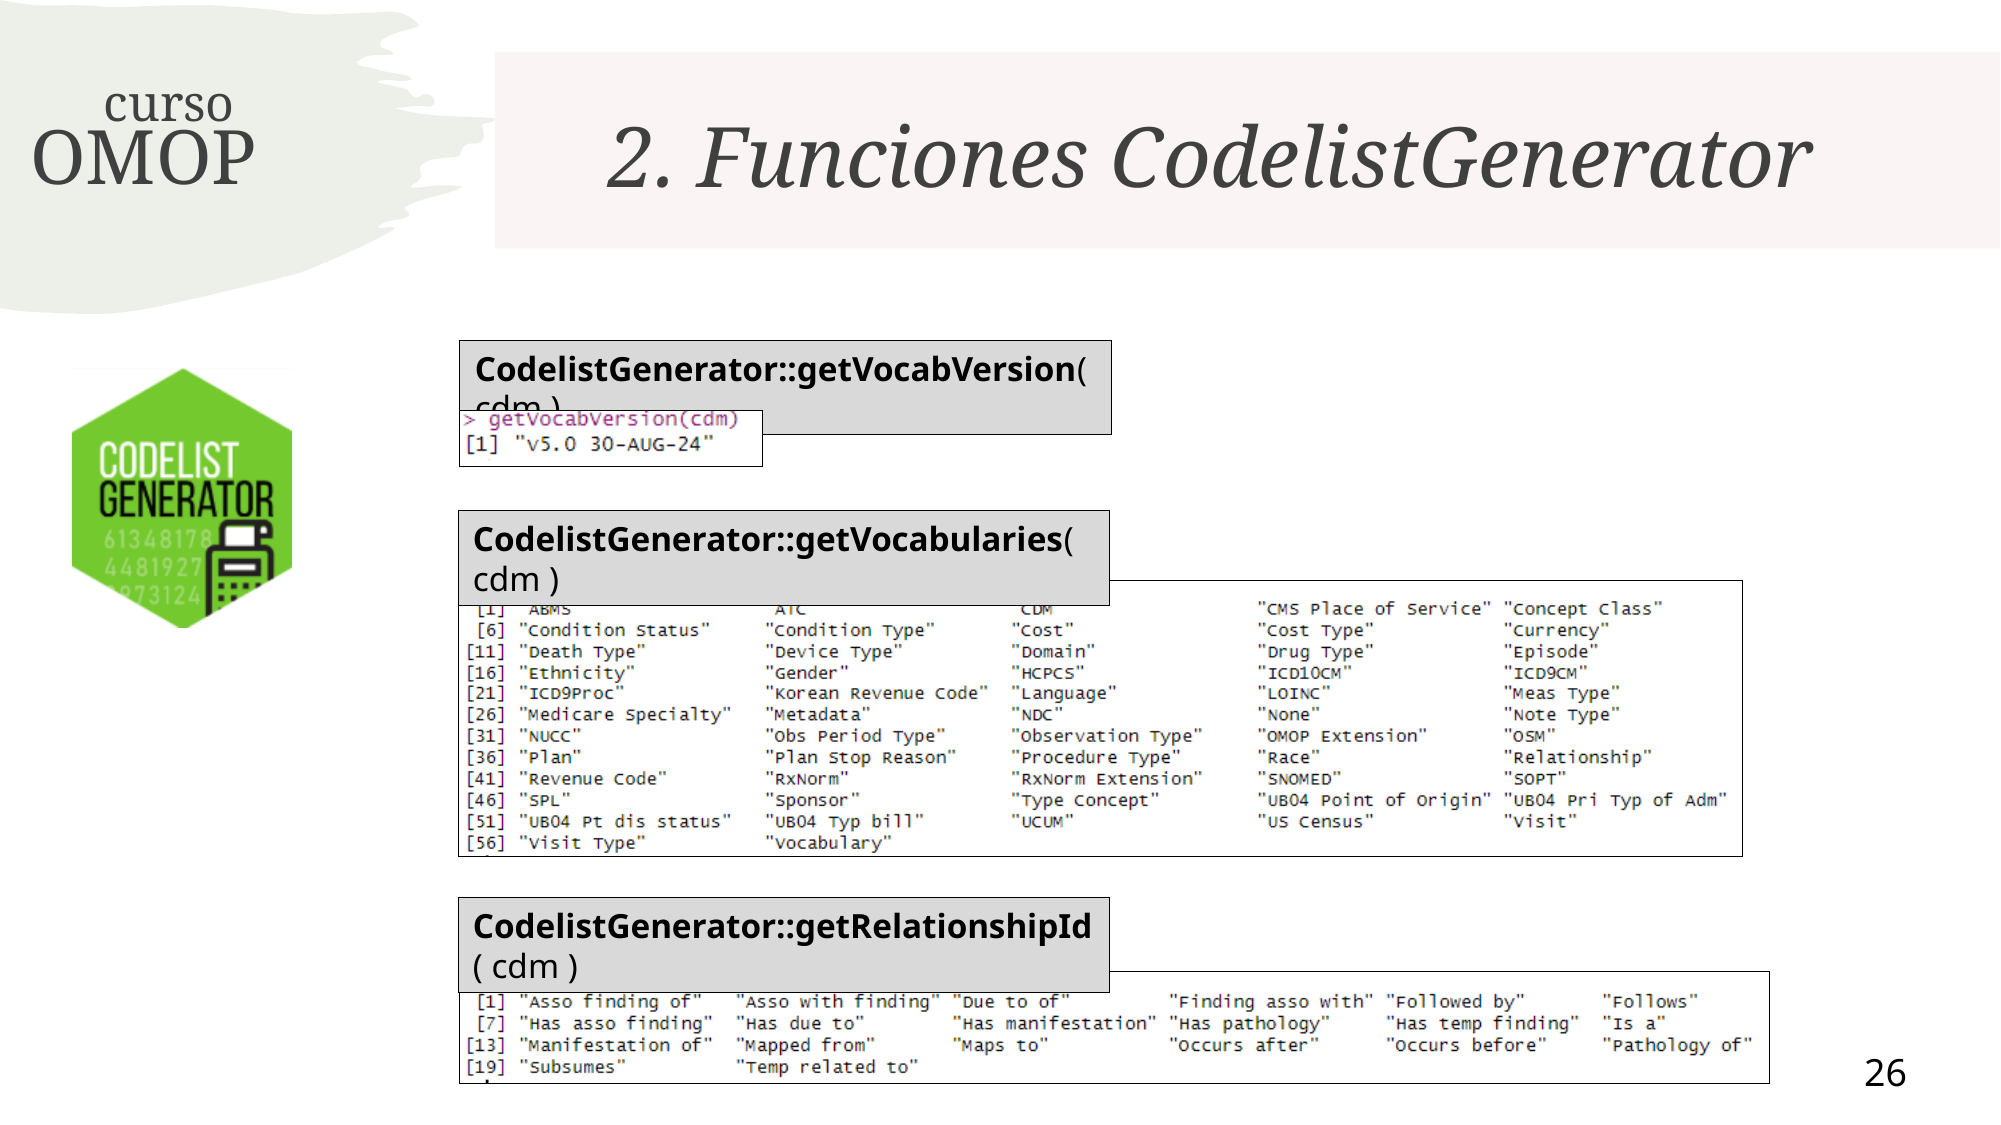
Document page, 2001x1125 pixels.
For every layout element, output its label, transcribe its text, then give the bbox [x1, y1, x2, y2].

text_box CodelistGenerator::getVocabularies( cdm ) [458, 510, 1110, 580]
picture [458, 580, 1743, 857]
text_box CodelistGenerator::getRelationshipId( cdm ) [458, 897, 1110, 993]
picture [459, 410, 763, 467]
text_box CodelistGenerator::getVocabVersion( cdm ) [459, 340, 1112, 435]
slide_number 26 [1849, 1041, 1948, 1102]
title 2. Funciones CodelistGenerator [593, 51, 2000, 270]
picture [459, 971, 1770, 1084]
picture [71, 367, 293, 628]
